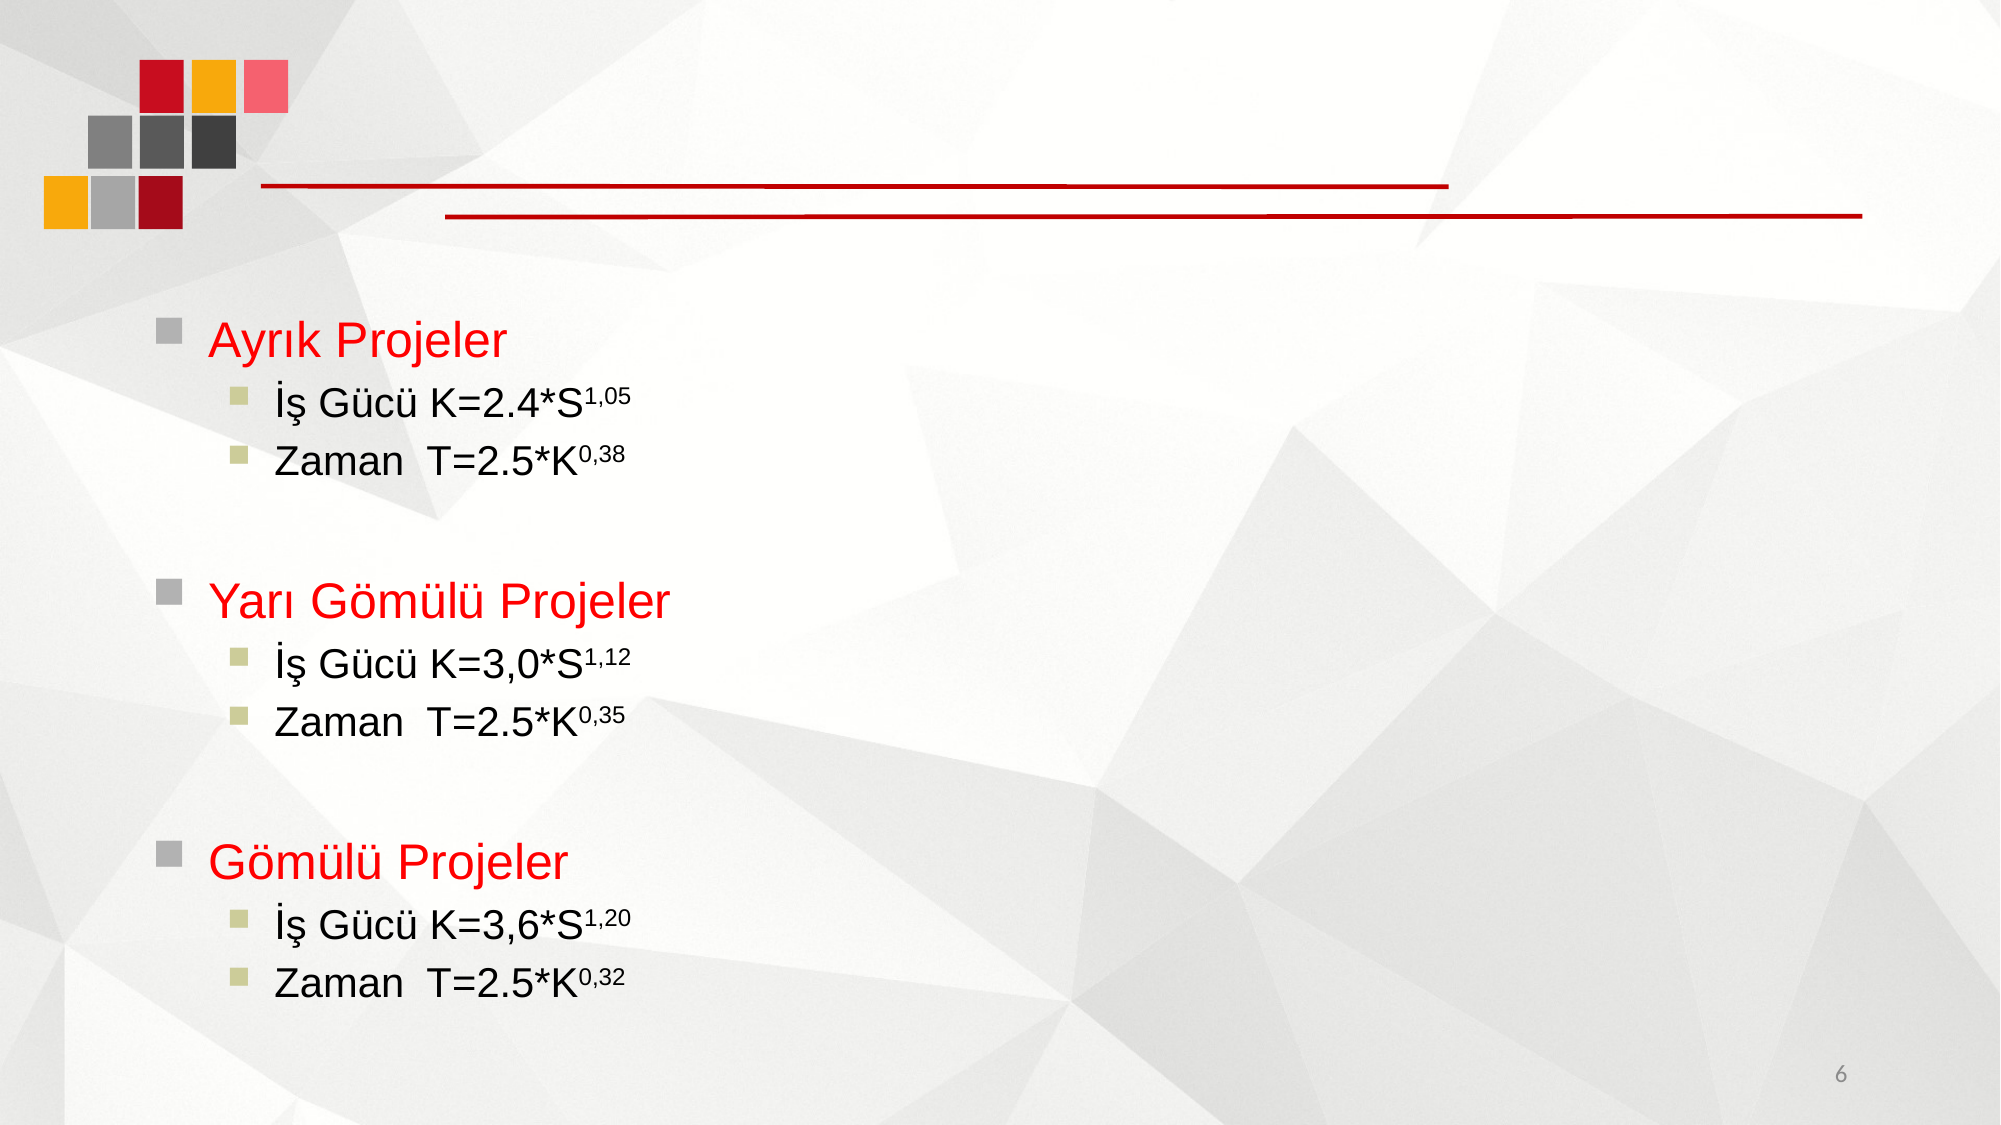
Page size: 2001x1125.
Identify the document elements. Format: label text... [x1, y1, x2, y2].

list Ayrık Projeler İş Gücü K=2.4*S1,05 Zaman T=2.5*K0,38 Yarı Gömülü Projeler İş Gücü K=3,0*S1,12 Zaman T=2.5*K0,35 Gömülü Projeler İş Gücü K=3,6*S1,20 Zaman T=2.5*K0,32 [137, 299, 1863, 1014]
slide_number 6 [1412, 1042, 1863, 1103]
picture [0, 0, 2001, 1125]
